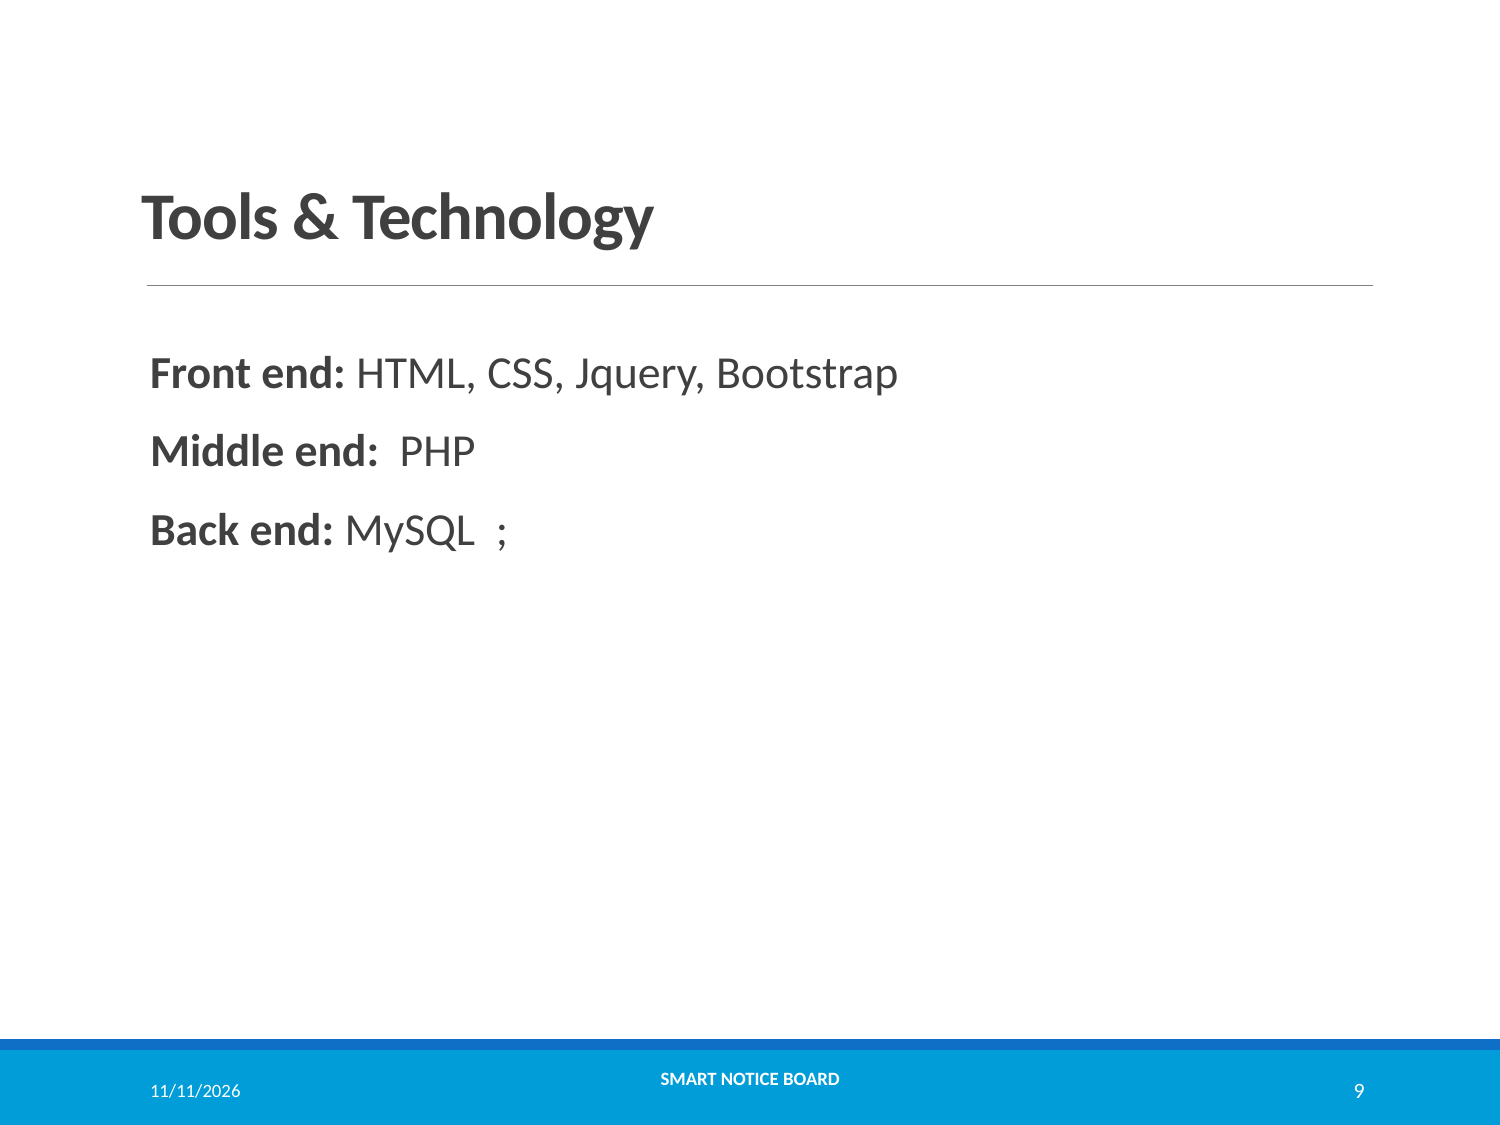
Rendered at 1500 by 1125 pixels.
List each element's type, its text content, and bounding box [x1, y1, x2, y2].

footer Smart notice board [453, 1059, 1047, 1120]
title Tools & Technology [111, 3, 1357, 342]
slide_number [135, 1059, 440, 1120]
list Front end: HTML, CSS, Jquery, Bootstrap Middle end: PHP Back end: MySQL ; [135, 341, 1373, 963]
slide_number 9 [1218, 1059, 1380, 1120]
